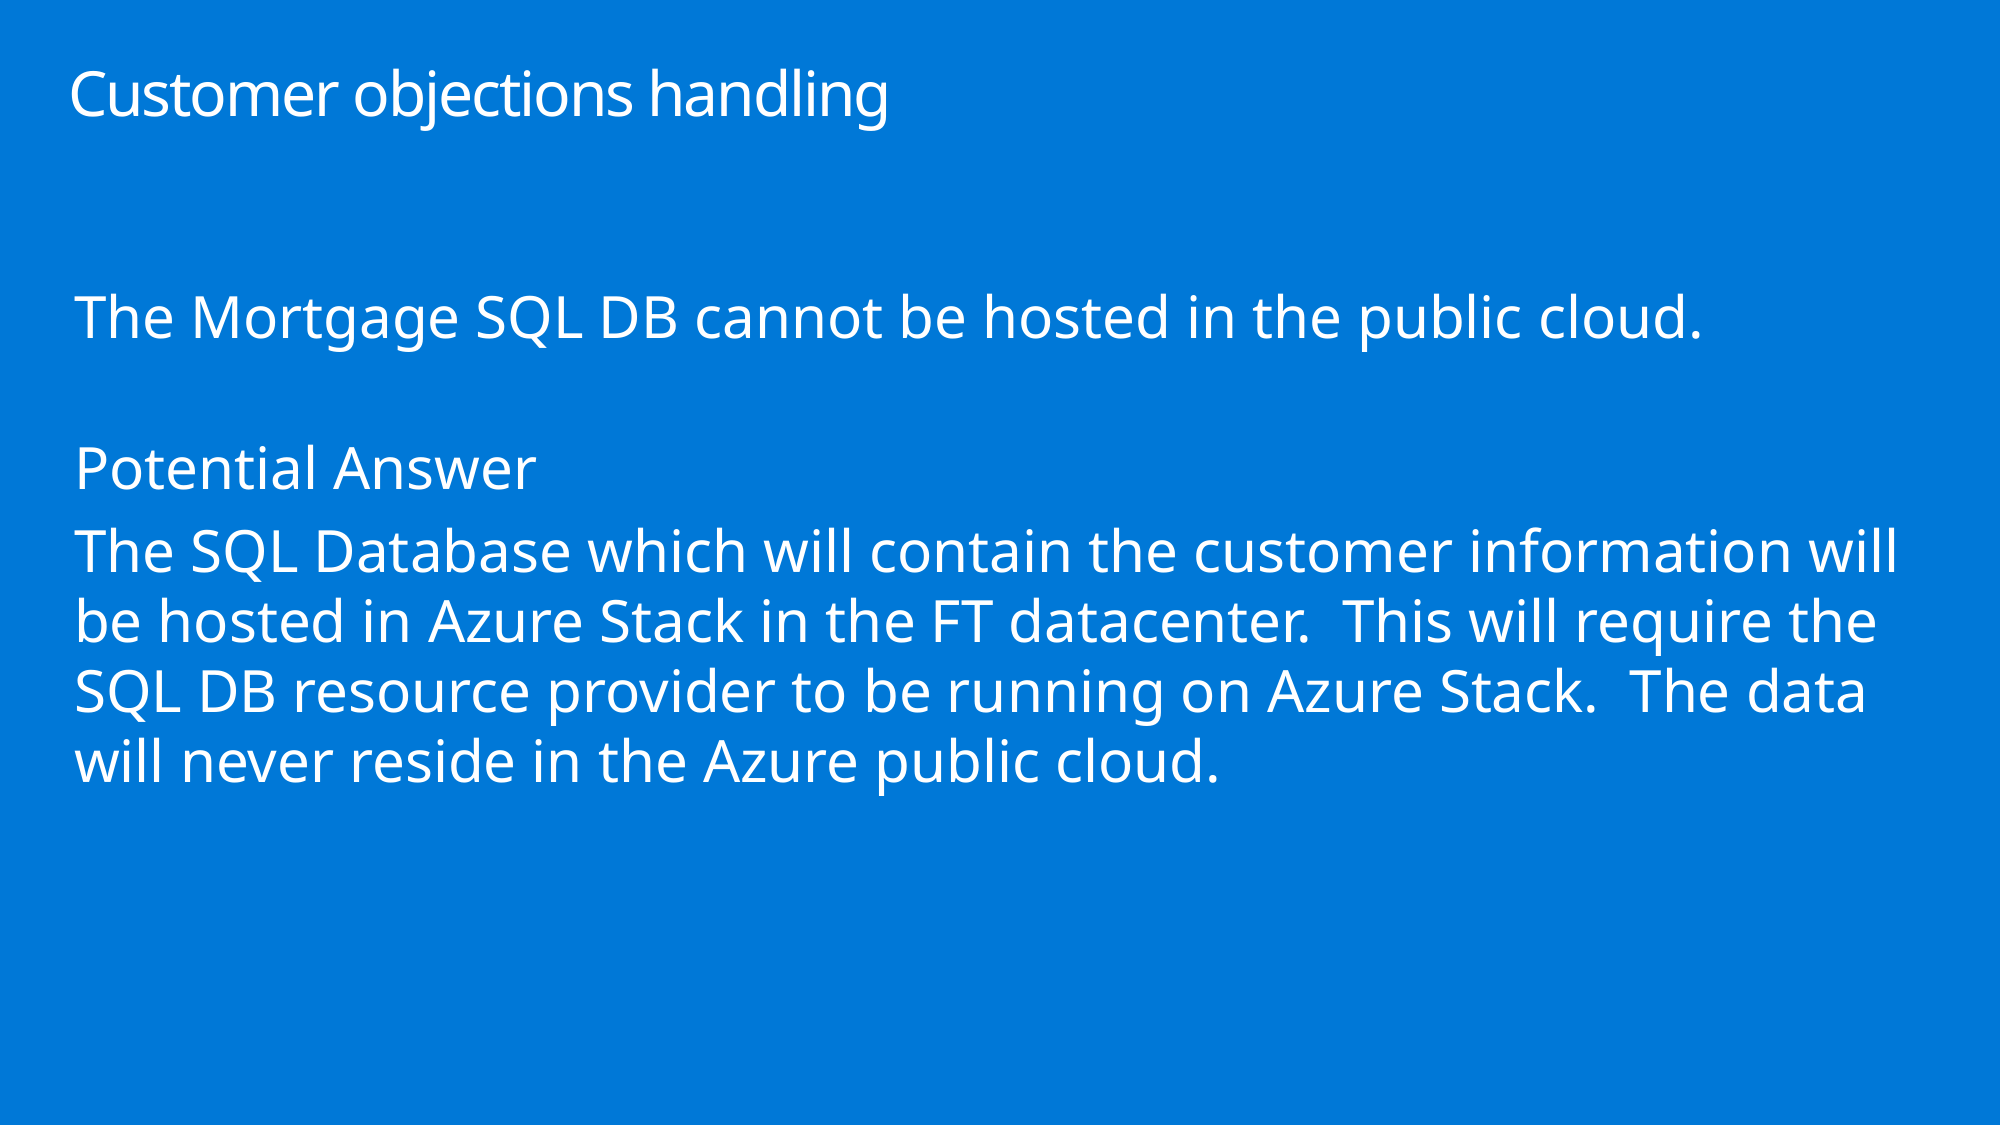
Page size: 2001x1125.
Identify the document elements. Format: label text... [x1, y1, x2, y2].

title Customer objections handling [44, 47, 1957, 196]
text_box The Mortgage SQL DB cannot be hosted in the public cloud. Potential Answer The SQL Database which will contain the customer information will be hosted in Azure Stack in the FT datacenter. This will require the SQL DB resource provider to be running on Azure Stack. The data will never reside in the Azure public cloud. [44, 263, 1967, 948]
